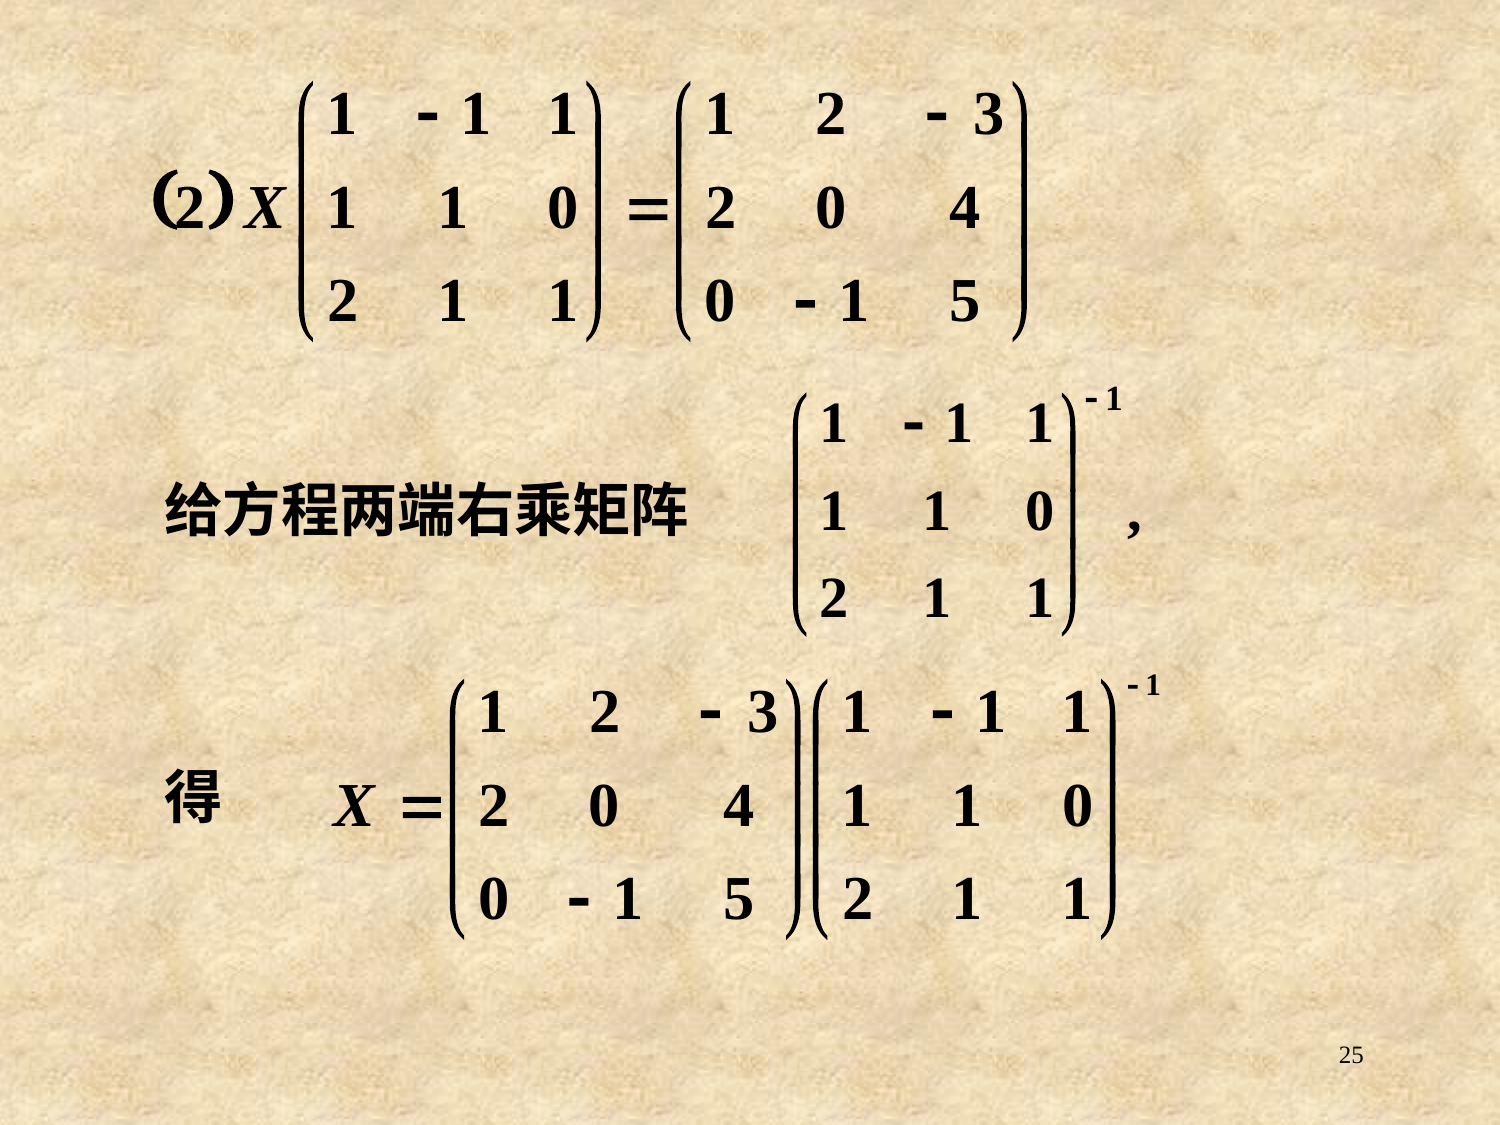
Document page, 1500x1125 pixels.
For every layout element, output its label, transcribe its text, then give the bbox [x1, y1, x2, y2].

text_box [324, 665, 1165, 943]
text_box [149, 77, 1038, 345]
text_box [787, 377, 1144, 639]
text_box 得 [149, 753, 313, 838]
text_box 给方程两端右乘矩阵 [149, 465, 762, 551]
picture [0, 0, 1500, 1125]
